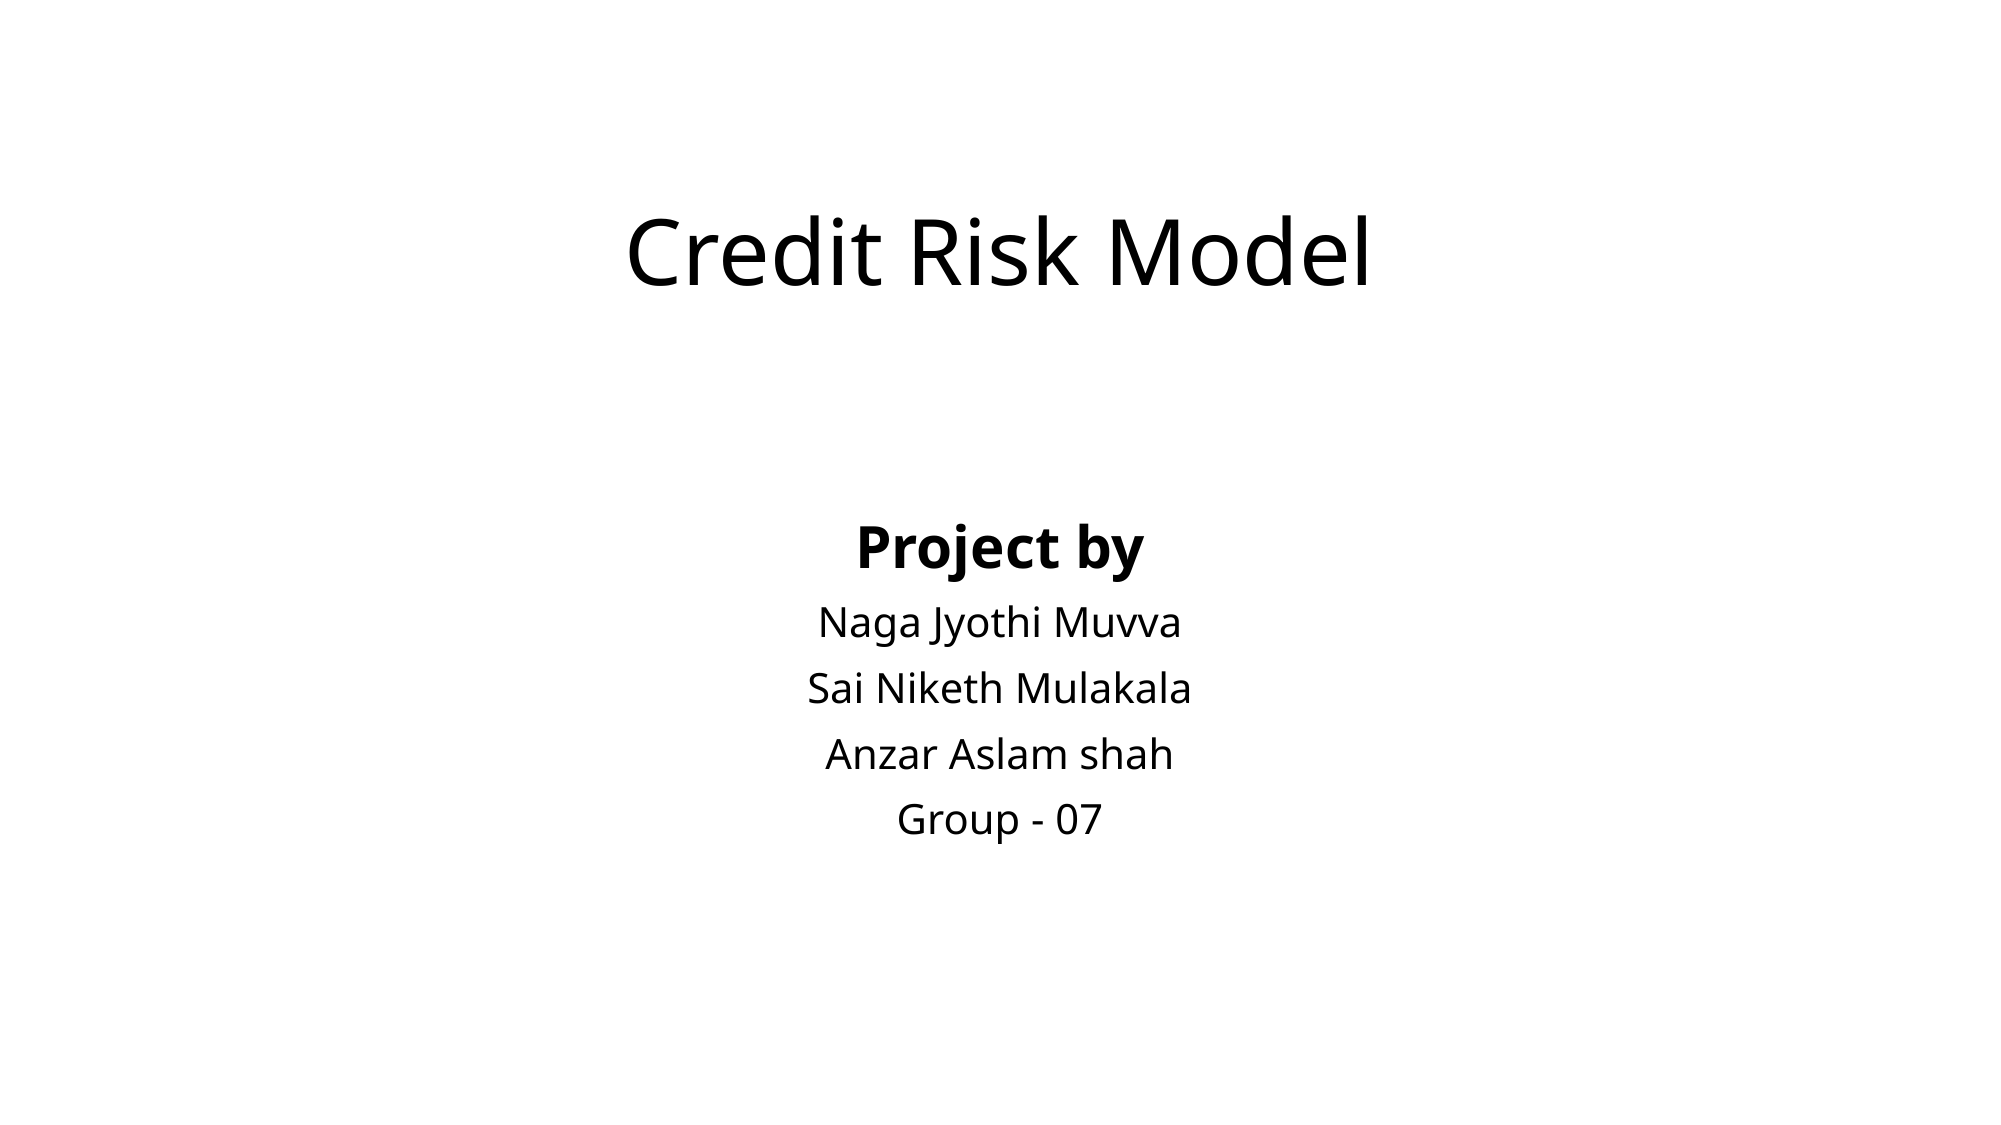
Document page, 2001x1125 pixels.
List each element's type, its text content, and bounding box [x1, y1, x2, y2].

title Credit Risk Model [137, 59, 1863, 452]
list Project by Naga Jyothi Muvva Sai Niketh Mulakala Anzar Aslam shah Group - 07 [137, 510, 1863, 1014]
